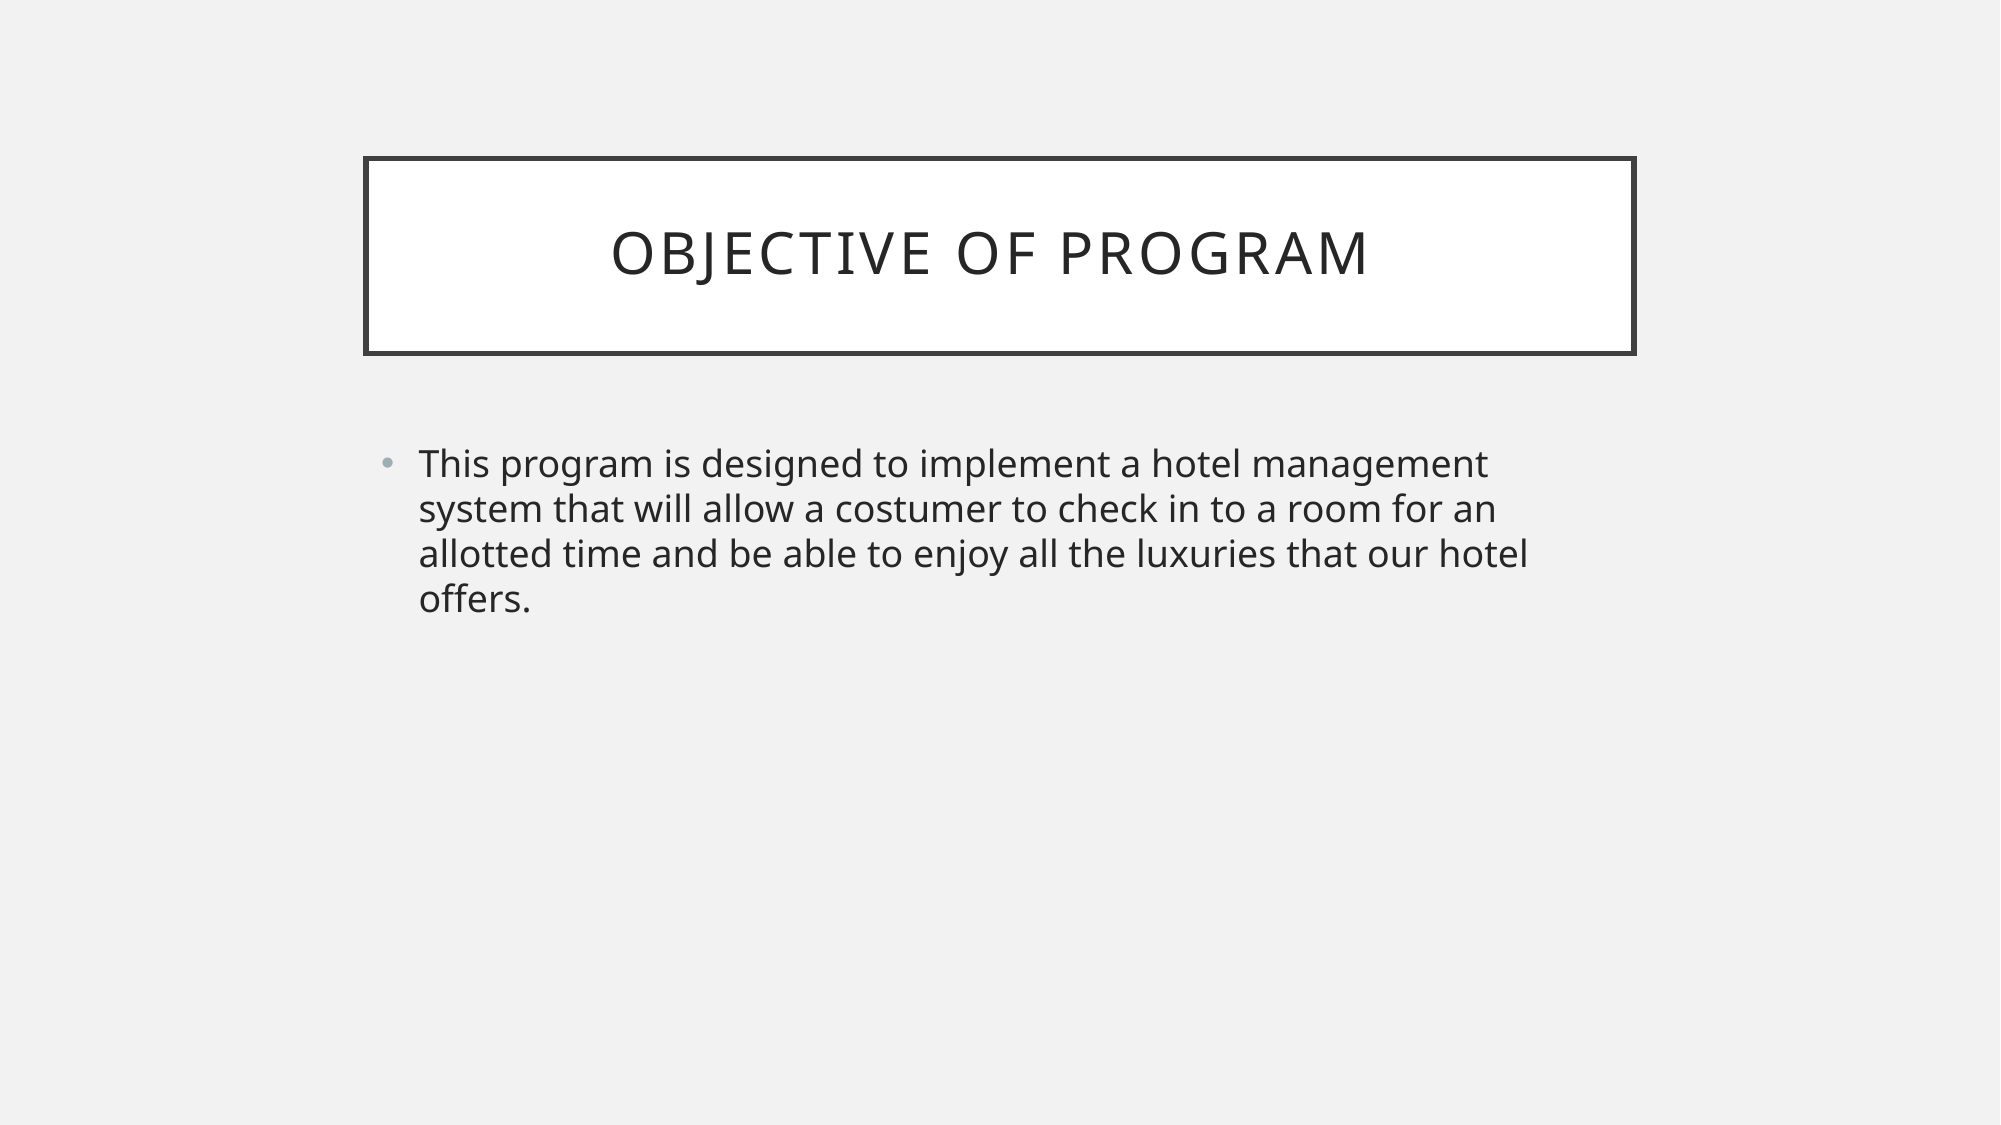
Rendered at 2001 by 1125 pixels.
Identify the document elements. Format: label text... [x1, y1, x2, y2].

list This program is designed to implement a hotel management system that will allow a costumer to check in to a room for an allotted time and be able to enjoy all the luxuries that our hotel offers. [366, 432, 1634, 942]
title Objective of Program [363, 156, 1637, 356]
